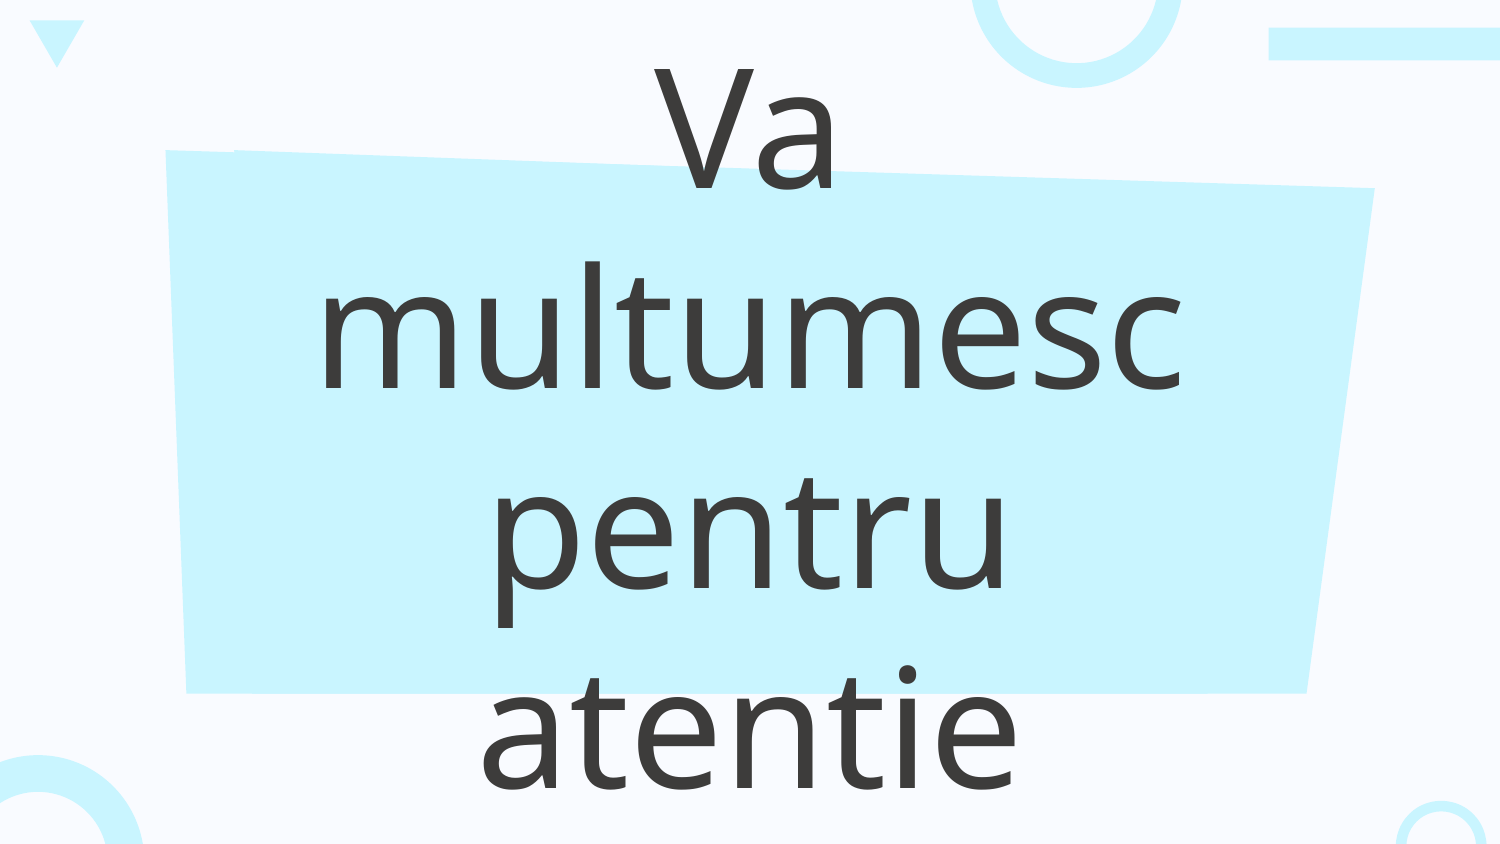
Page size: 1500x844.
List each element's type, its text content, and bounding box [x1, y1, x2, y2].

text_box [165, 150, 1375, 694]
title Va multumesc pentru atentie [227, 202, 1273, 642]
